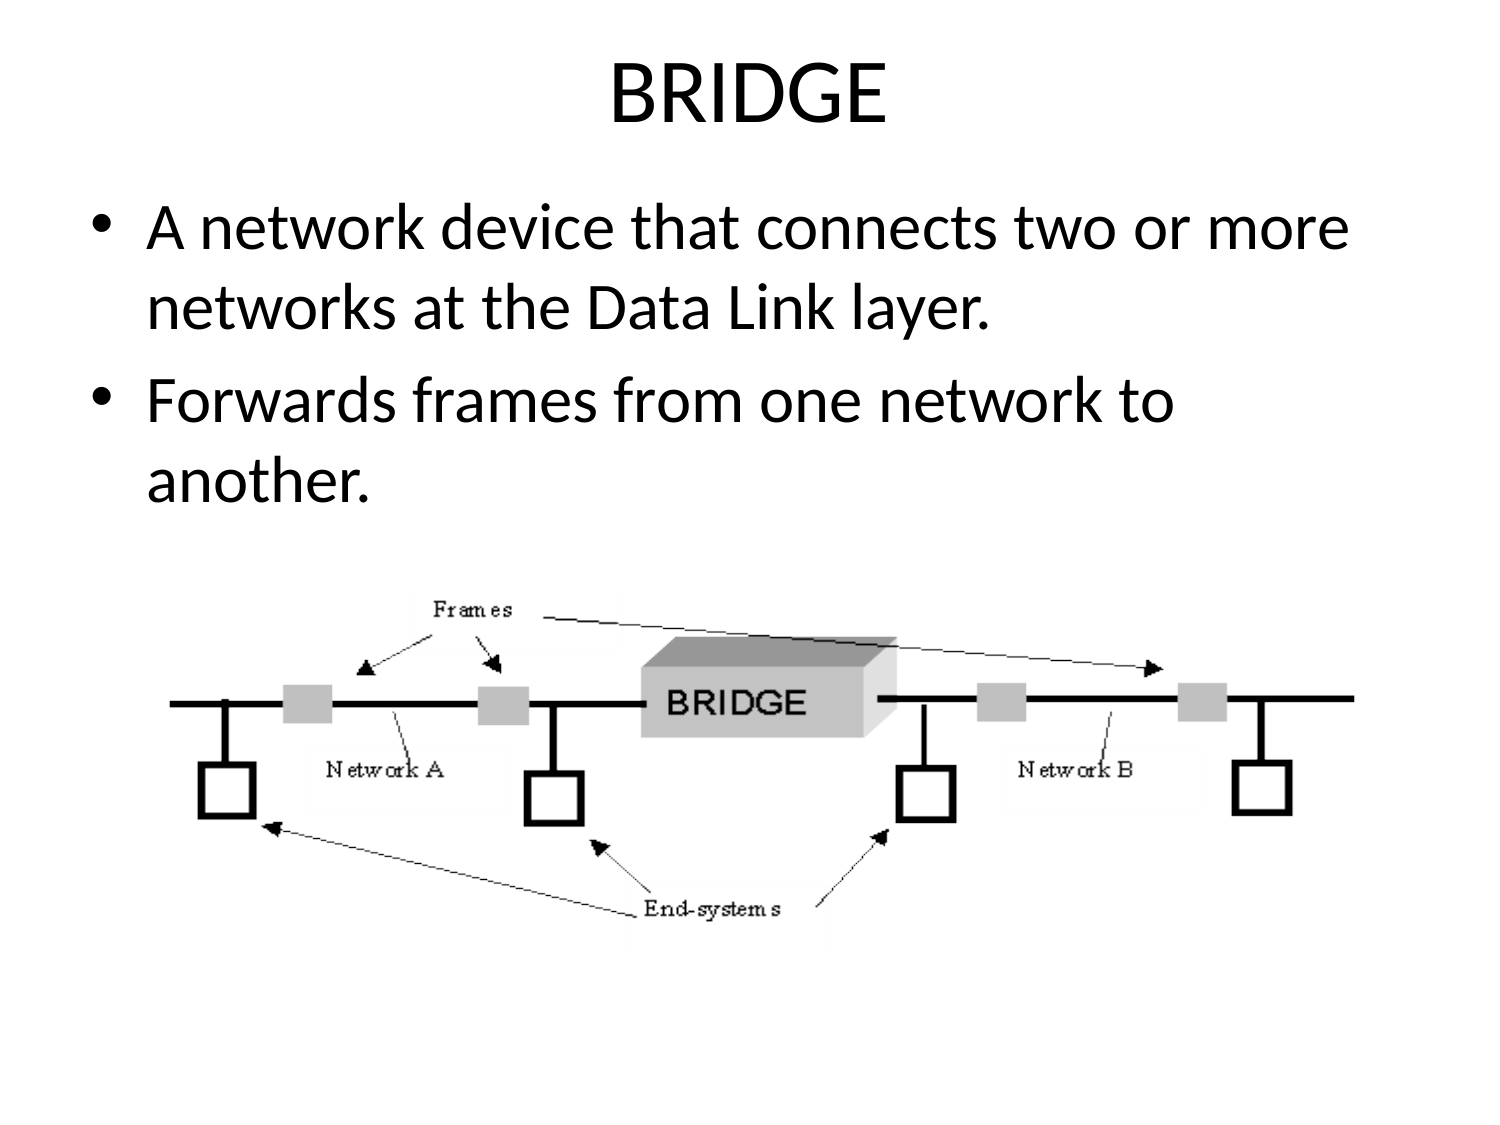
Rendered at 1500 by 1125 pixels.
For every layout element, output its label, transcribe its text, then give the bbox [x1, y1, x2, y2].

title BRIDGE [75, 21, 1424, 150]
list A network device that connects two or more networks at the Data Link layer. Forwards frames from one network to another. [75, 174, 1424, 1075]
picture [162, 587, 1363, 953]
